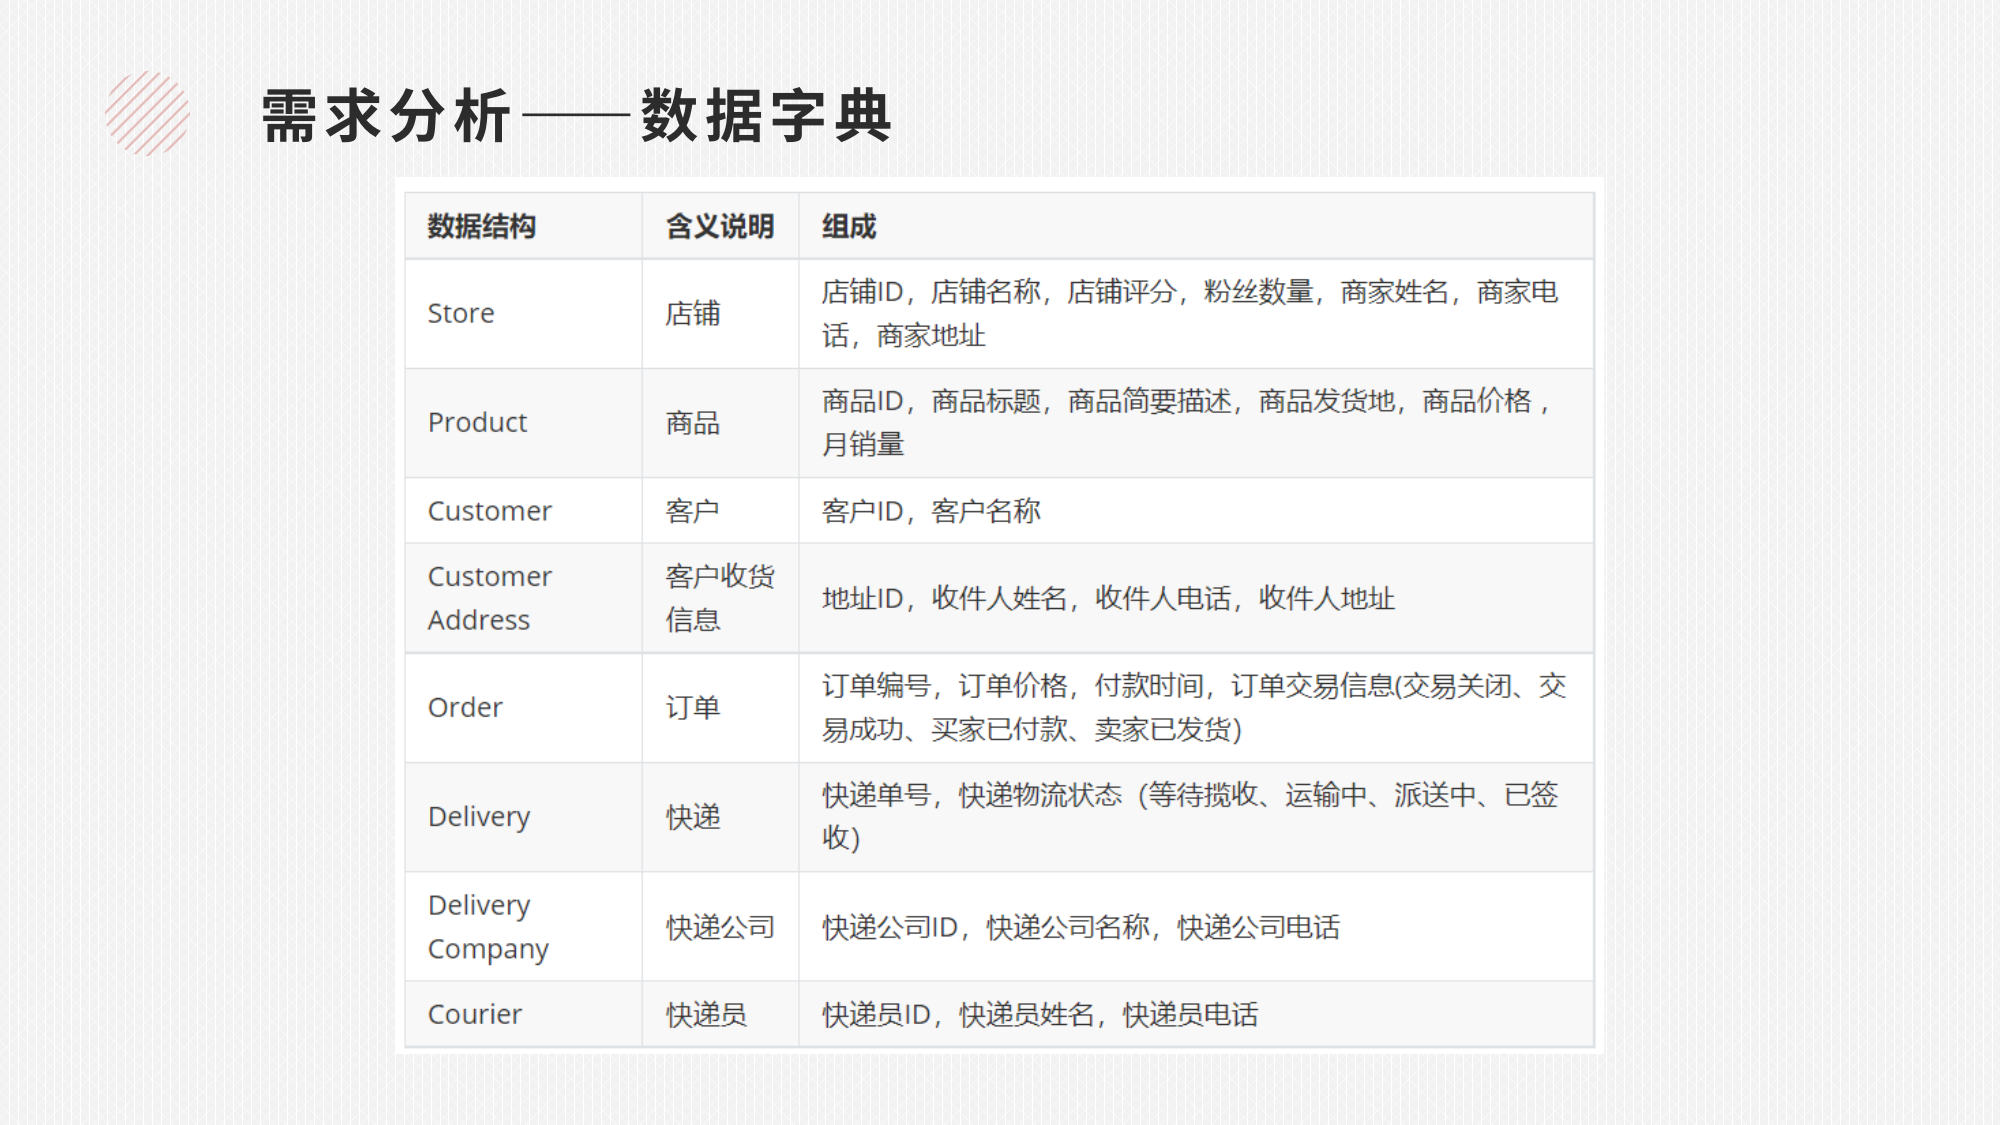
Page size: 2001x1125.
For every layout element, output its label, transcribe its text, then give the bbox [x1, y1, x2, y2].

picture [395, 177, 1605, 1054]
text_box 需求分析——数据字典 [250, 71, 908, 157]
picture [57, 51, 250, 204]
